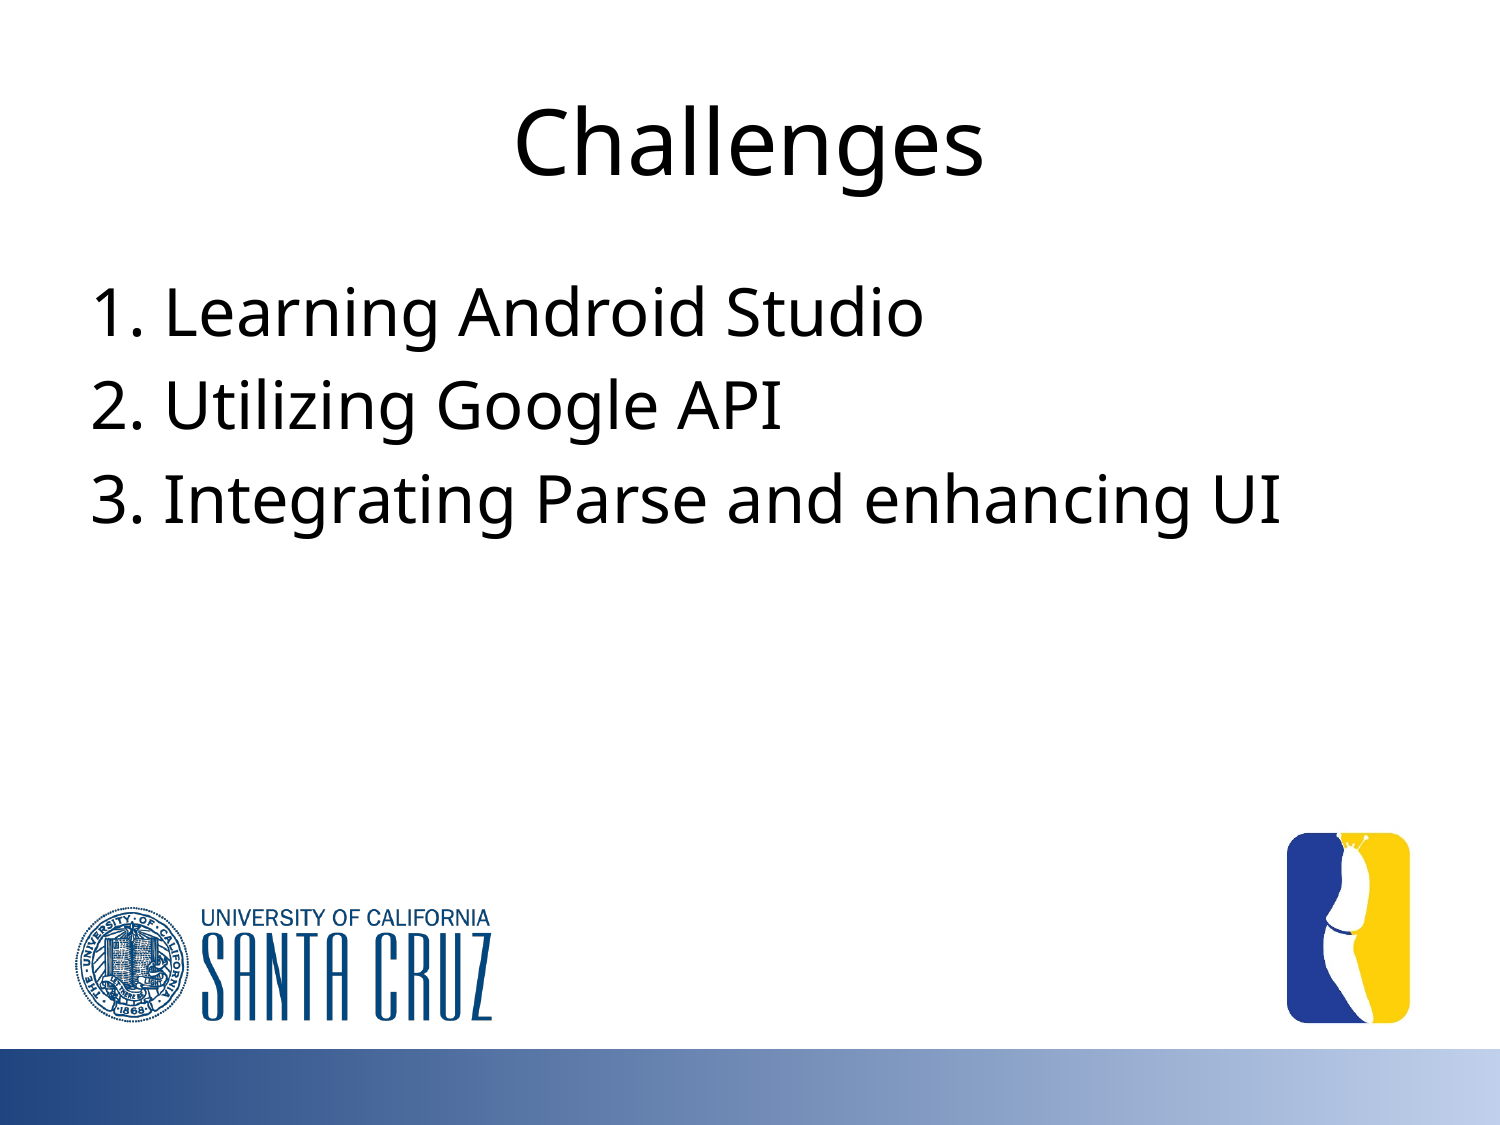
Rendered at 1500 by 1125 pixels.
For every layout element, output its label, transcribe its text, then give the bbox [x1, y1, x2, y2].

title Challenges [75, 45, 1425, 233]
picture [1270, 824, 1426, 1026]
list 1. Learning Android Studio 2. Utilizing Google API 3. Integrating Parse and enhancing UI [75, 262, 1425, 650]
picture [74, 904, 494, 1026]
text_box [0, 1048, 1500, 1125]
